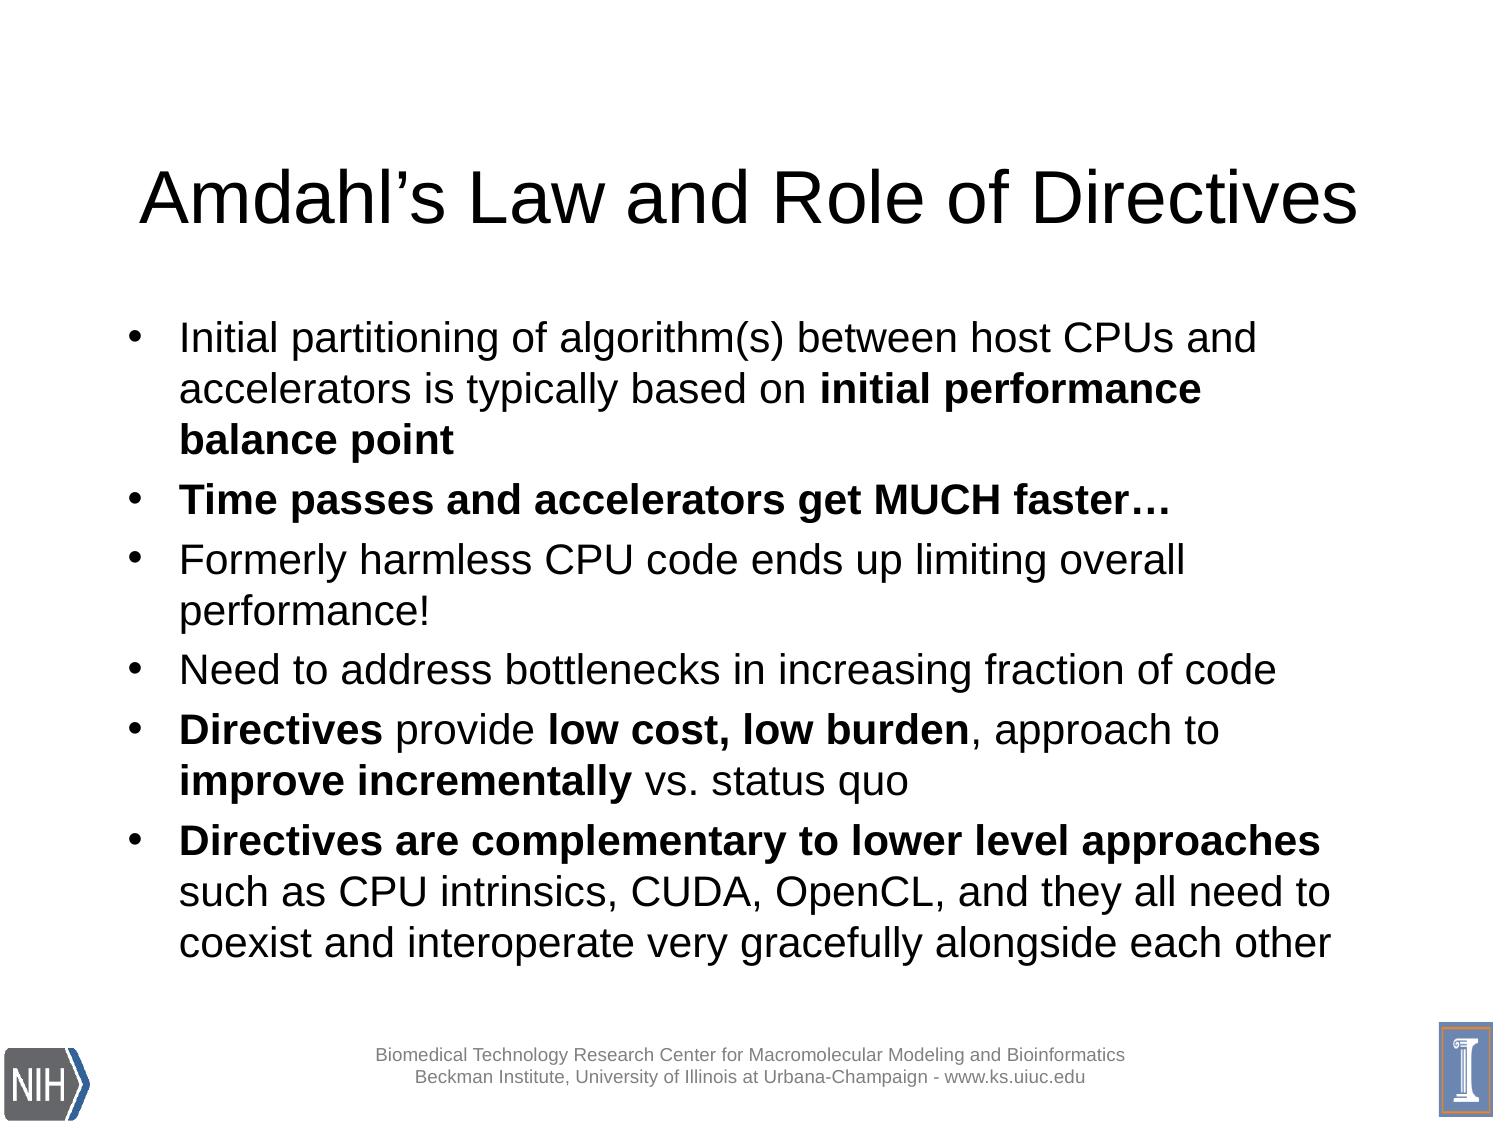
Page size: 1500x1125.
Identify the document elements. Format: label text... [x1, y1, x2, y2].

list Initial partitioning of algorithm(s) between host CPUs and accelerators is typically based on initial performance balance point Time passes and accelerators get MUCH faster… Formerly harmless CPU code ends up limiting overall performance! Need to address bottlenecks in increasing fraction of code Directives provide low cost, low burden, approach to improve incrementally vs. status quo Directives are complementary to lower level approaches such as CPU intrinsics, CUDA, OpenCL, and they all need to coexist and interoperate very gracefully alongside each other [112, 302, 1388, 978]
title Amdahl’s Law and Role of Directives [112, 99, 1388, 288]
picture [3, 1048, 90, 1121]
